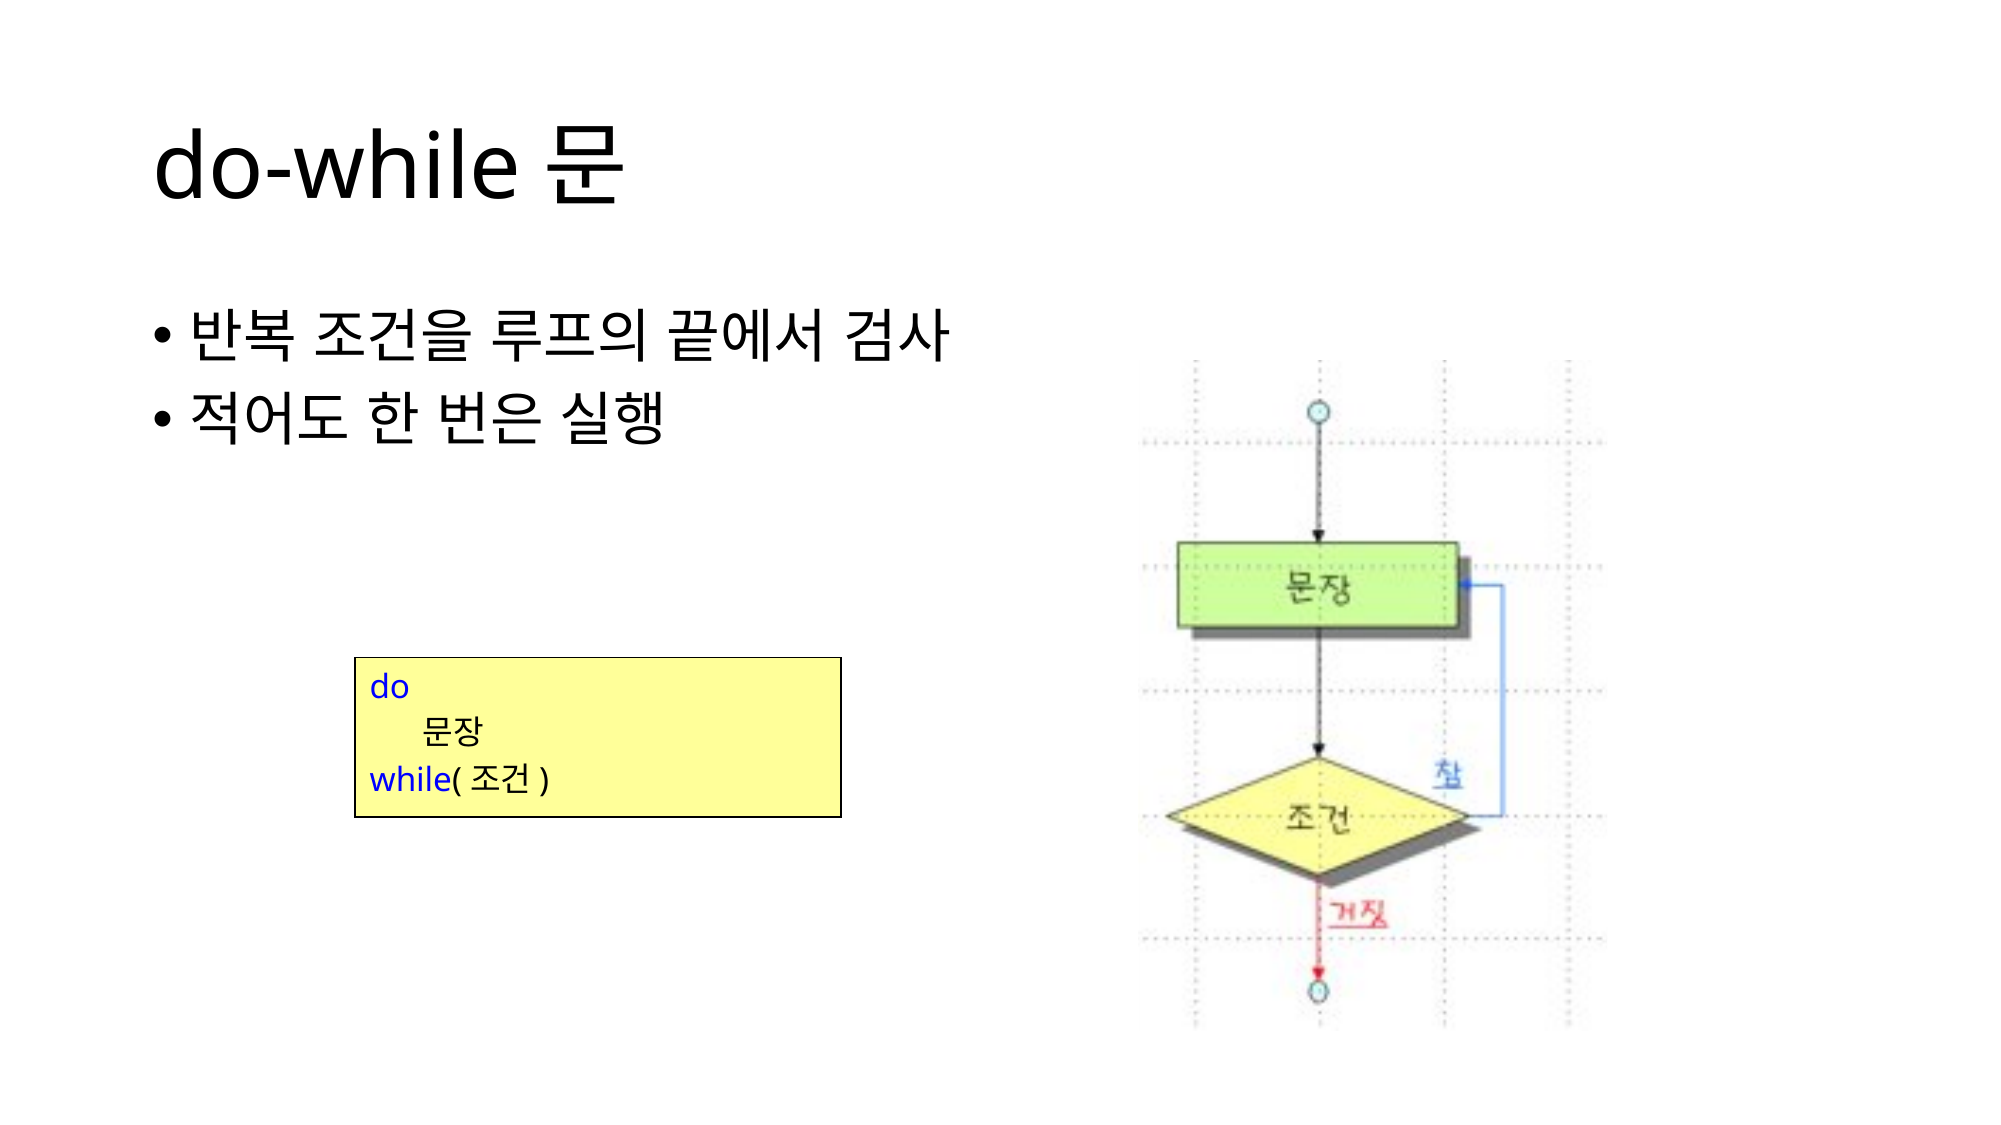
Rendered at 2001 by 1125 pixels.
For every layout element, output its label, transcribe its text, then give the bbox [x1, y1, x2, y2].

list 반복 조건을 루프의 끝에서 검사 적어도 한 번은 실행 [137, 299, 1863, 1014]
title do-while문 [137, 59, 1863, 278]
picture [1138, 360, 1608, 1031]
text_box do 문장 while(조건) [354, 657, 842, 817]
